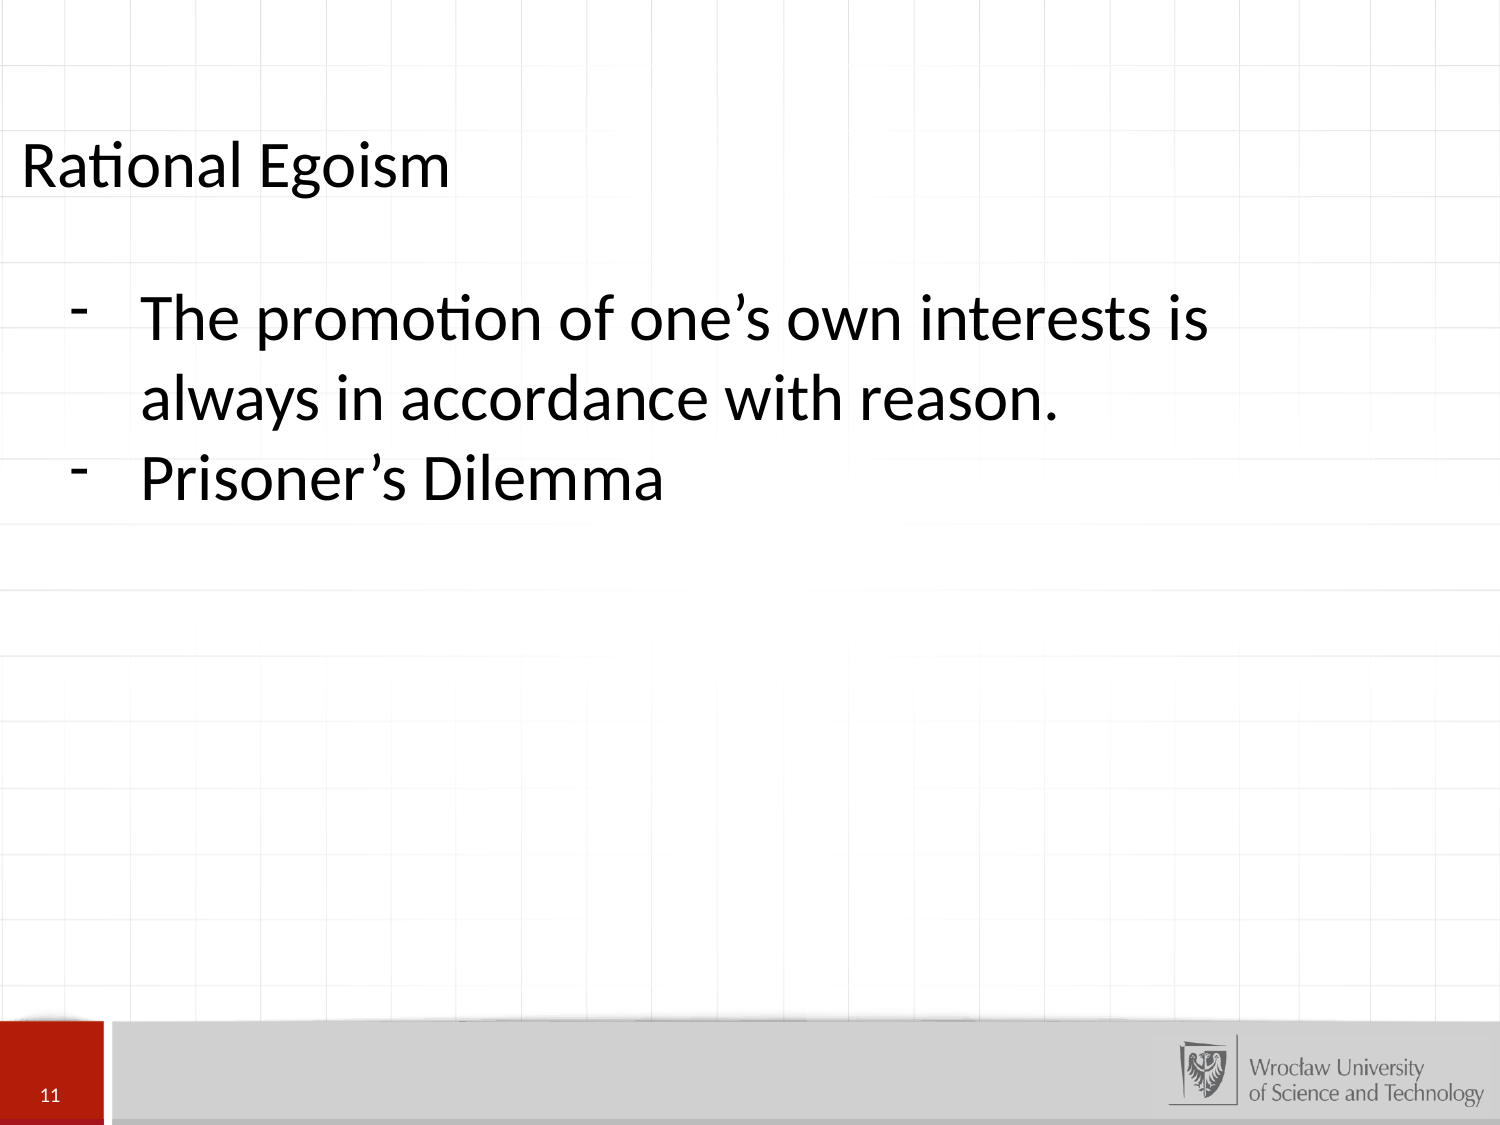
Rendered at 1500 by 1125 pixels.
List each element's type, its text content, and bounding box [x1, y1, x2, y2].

list Rational Egoism [21, 90, 1484, 232]
picture [0, 0, 1500, 1125]
list The promotion of one’s own interests is always in accordance with reason. Prisoner’s Dilemma [65, 266, 1260, 876]
